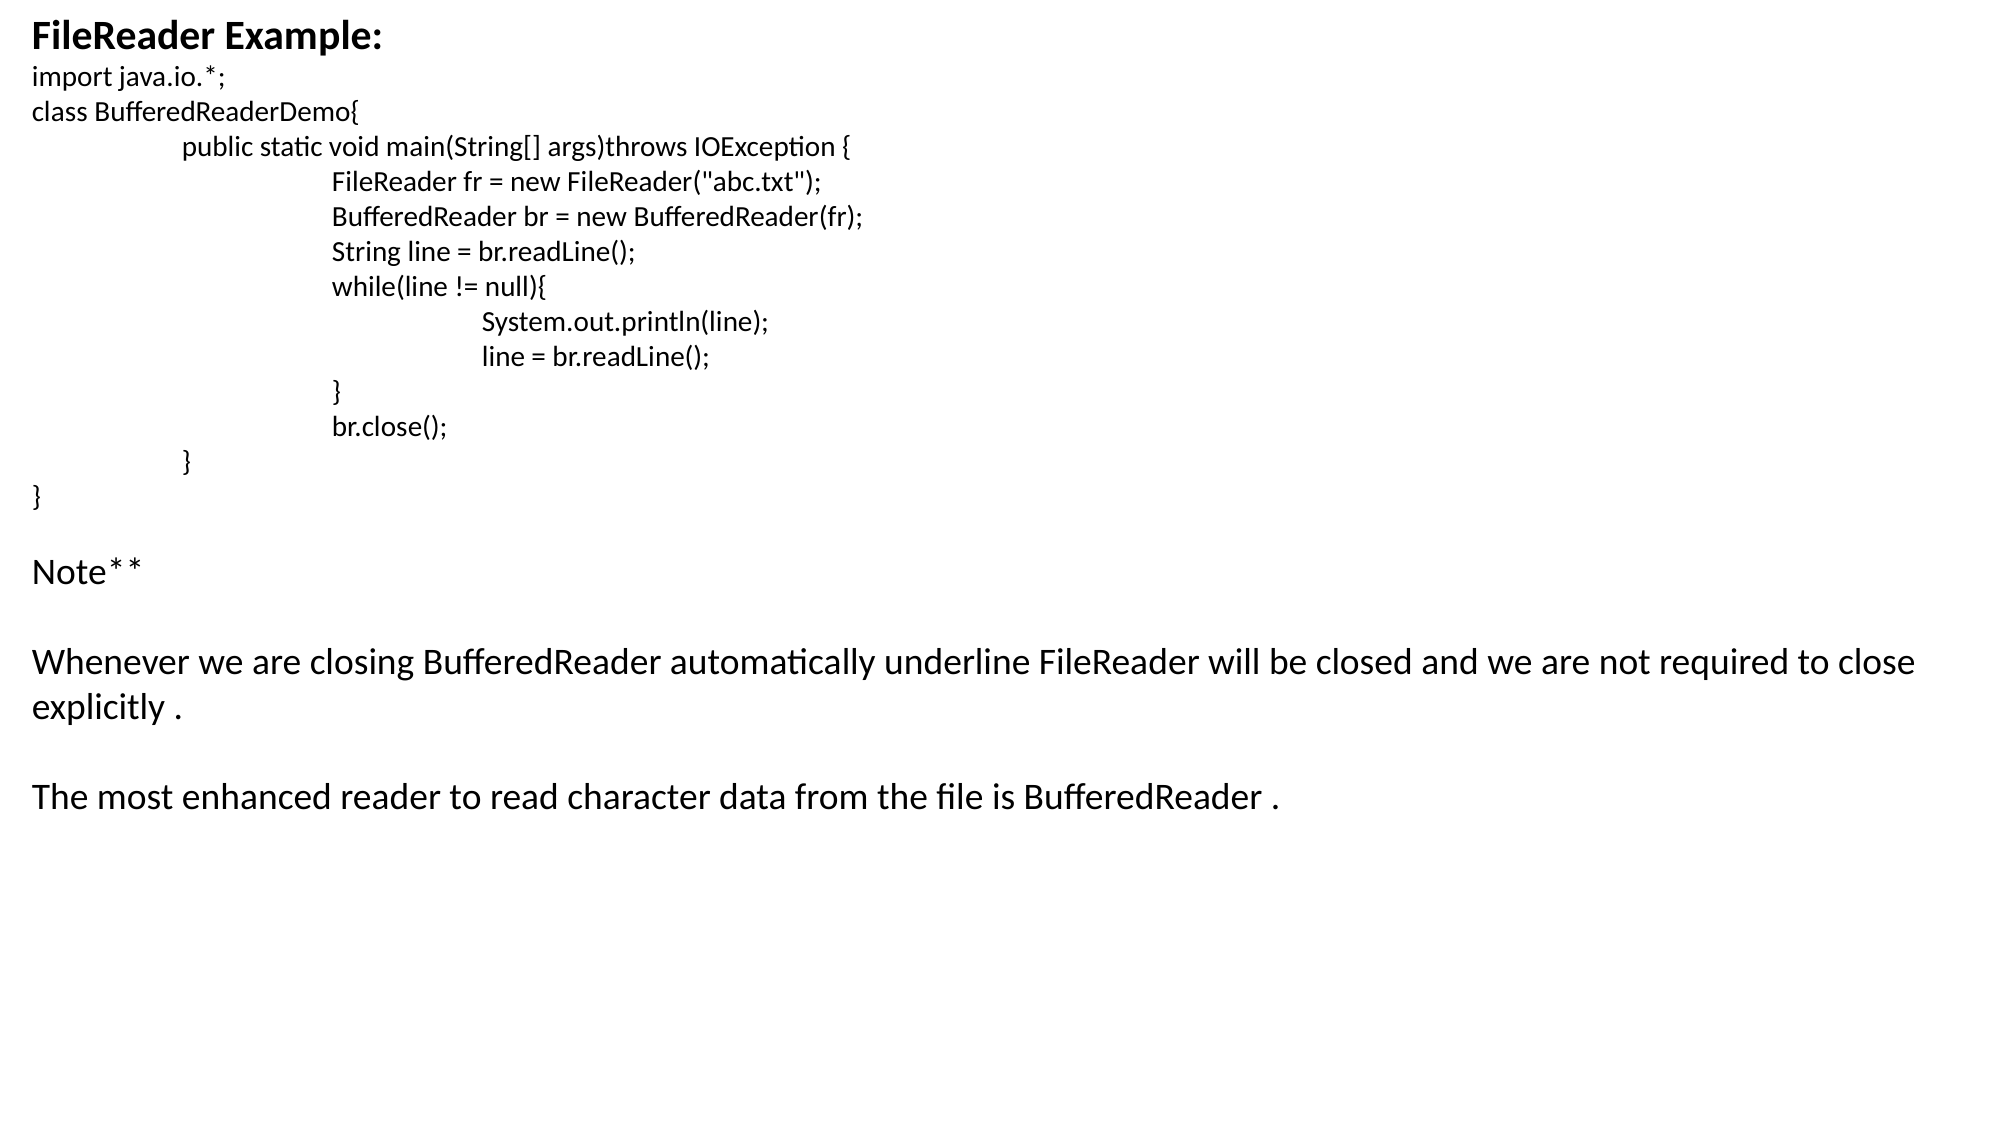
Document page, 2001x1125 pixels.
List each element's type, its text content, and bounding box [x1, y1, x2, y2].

text_box FileReader Example: import java.io.*; class BufferedReaderDemo{ public static void main(String[] args)throws IOException { FileReader fr = new FileReader("abc.txt"); BufferedReader br = new BufferedReader(fr); String line = br.readLine(); while(line != null){ System.out.println(line); line = br.readLine(); } br.close(); } } Note** Whenever we are closing BufferedReader automatically underline FileReader will be closed and we are not required to close explicitly . The most enhanced reader to read character data from the file is BufferedReader . [17, 0, 1980, 870]
